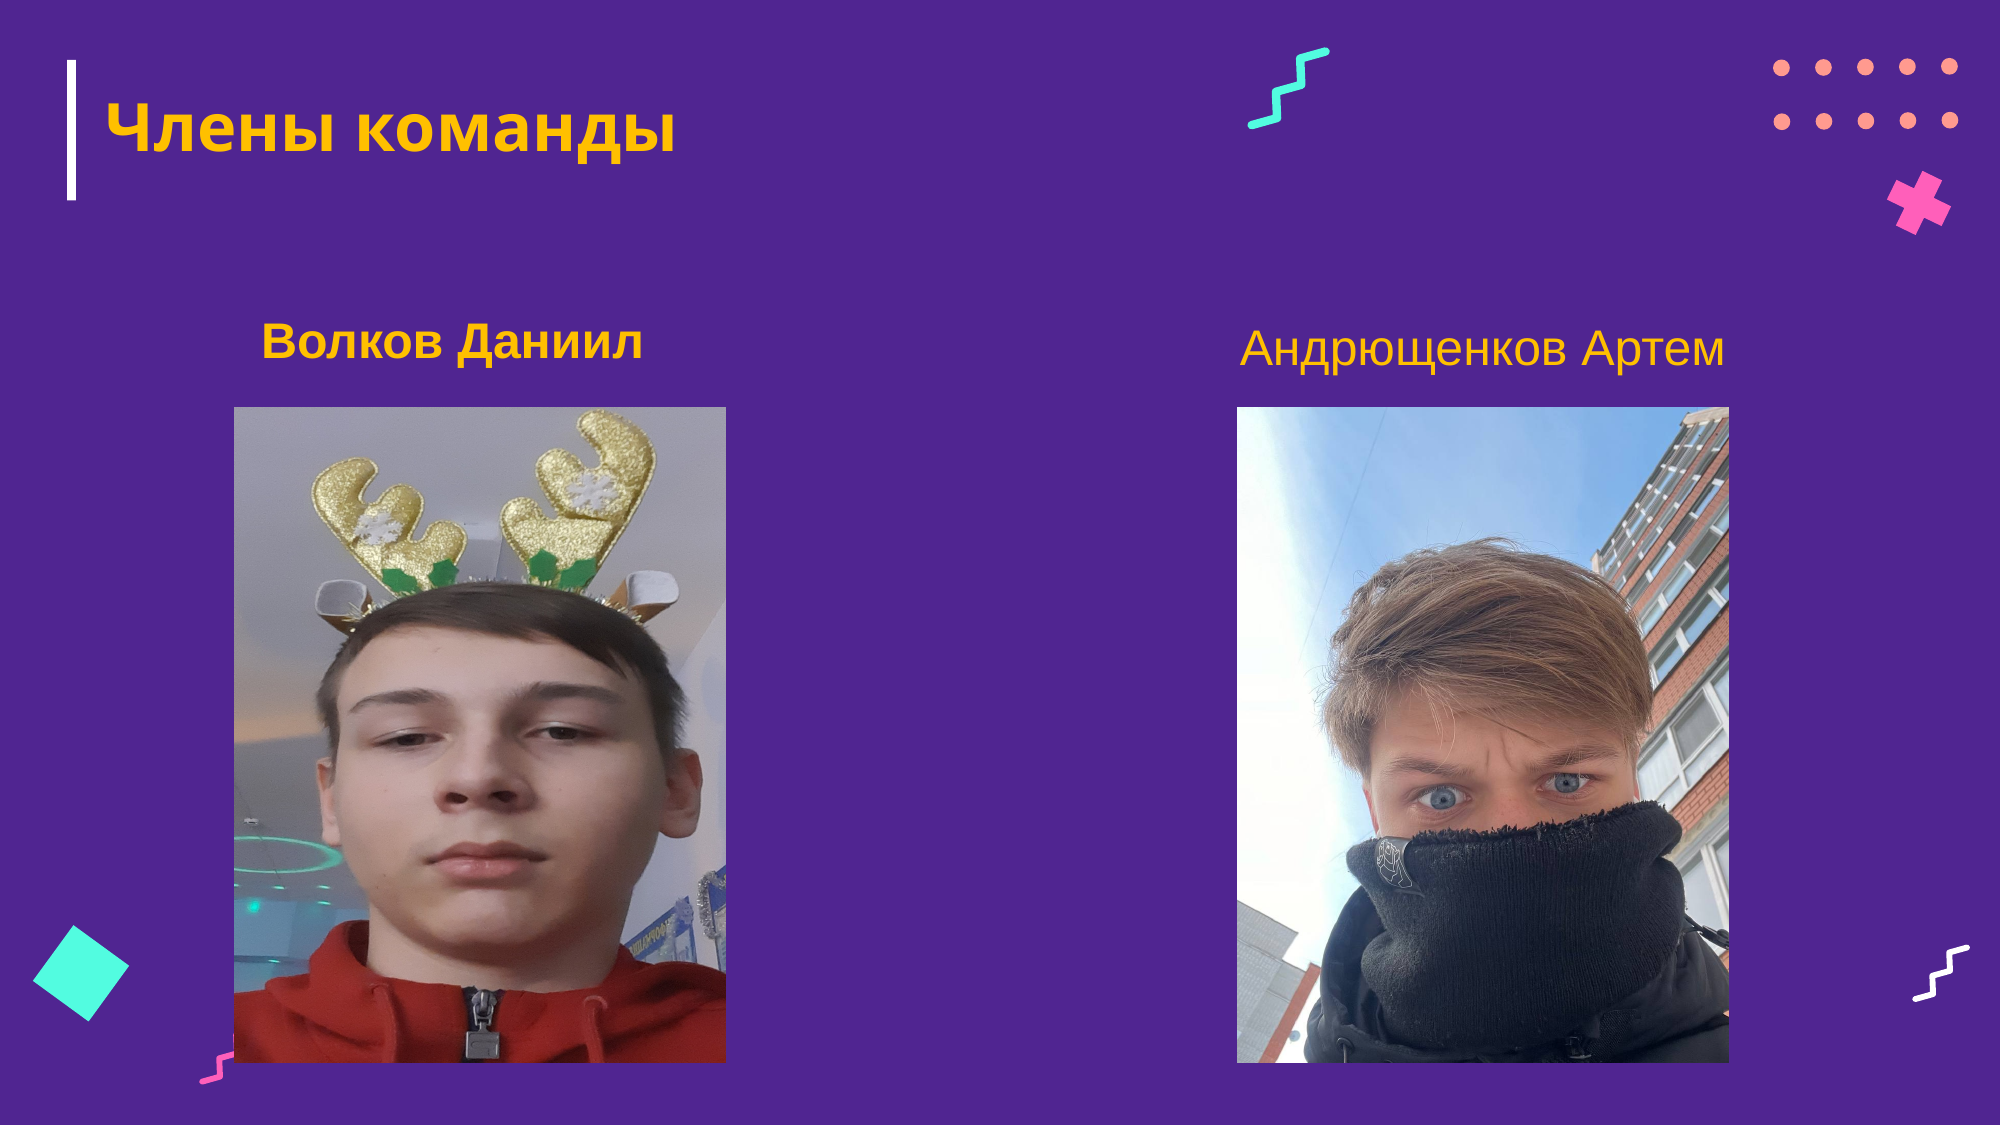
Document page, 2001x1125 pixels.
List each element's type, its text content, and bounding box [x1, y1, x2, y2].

text_box Андрющенков Артем [1225, 307, 1742, 443]
title Члены команды [90, 59, 1395, 201]
picture [1237, 407, 1729, 1063]
picture [234, 407, 726, 1063]
subtitle Волков Даниил [246, 308, 715, 361]
